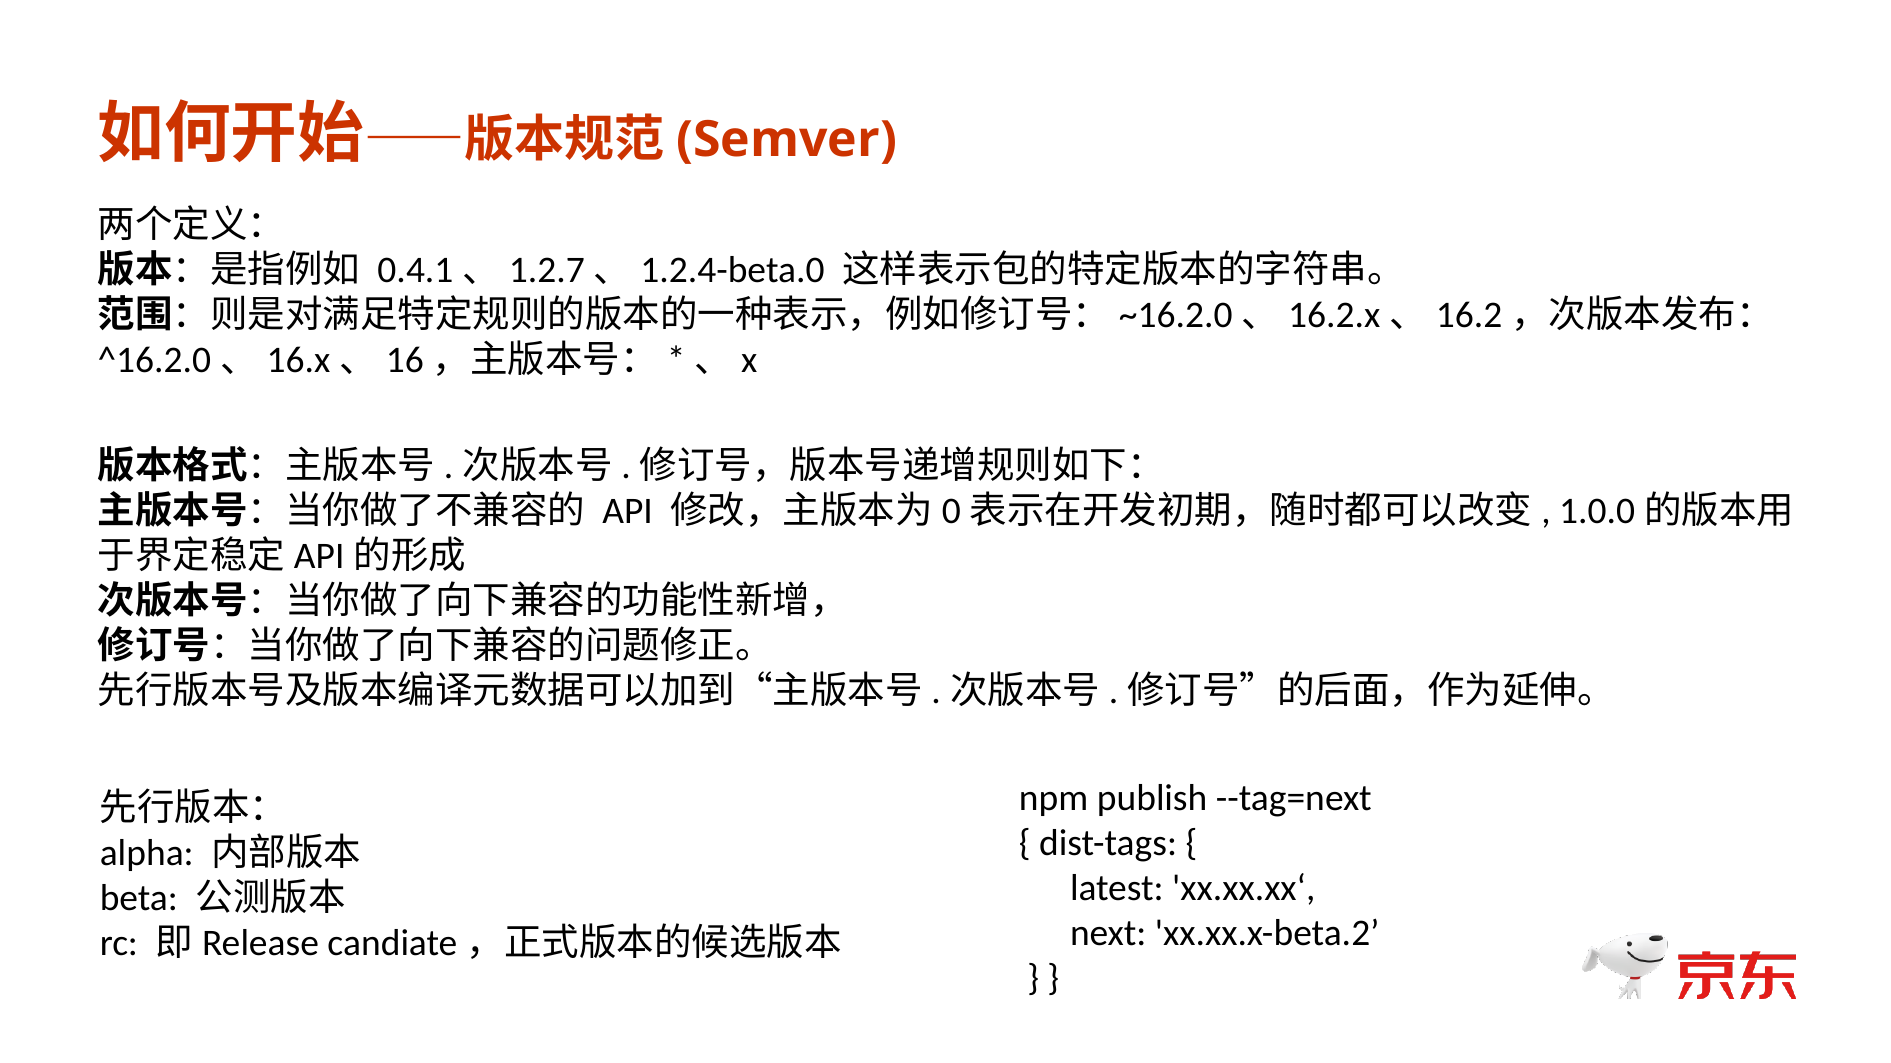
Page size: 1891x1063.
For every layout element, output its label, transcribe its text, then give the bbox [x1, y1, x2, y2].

text_box npm publish --tag=next { dist-tags: { latest: 'xx.xx.xx‘, next: 'xx.xx.x-beta.2’ } } [1004, 765, 1560, 1006]
text_box 两个定义： 版本：是指例如 0.4.1、1.2.7、1.2.4-beta.0 这样表示包的特定版本的字符串。 范围：则是对满足特定规则的版本的一种表示，例如修订号：~16.2.0、16.2.x、16.2，次版本发布：^16.2.0、16.x、16，主版本号：*、x [82, 192, 1831, 388]
text_box 版本格式：主版本号.次版本号.修订号，版本号递增规则如下： 主版本号：当你做了不兼容的 API 修改，主版本为0表示在开发初期，随时都可以改变, 1.0.0的版本用于界定稳定API的形成 次版本号：当你做了向下兼容的功能性新增， 修订号：当你做了向下兼容的问题修正。 先行版本号及版本编译元数据可以加到“主版本号.次版本号.修订号”的后面，作为延伸。 [82, 433, 1831, 719]
text_box 先行版本： alpha: 内部版本 beta: 公测版本 rc: 即Release candiate，正式版本的候选版本 [85, 775, 857, 971]
list 如何开始——版本规范(Semver) [82, 82, 1087, 189]
picture [1582, 933, 1796, 999]
